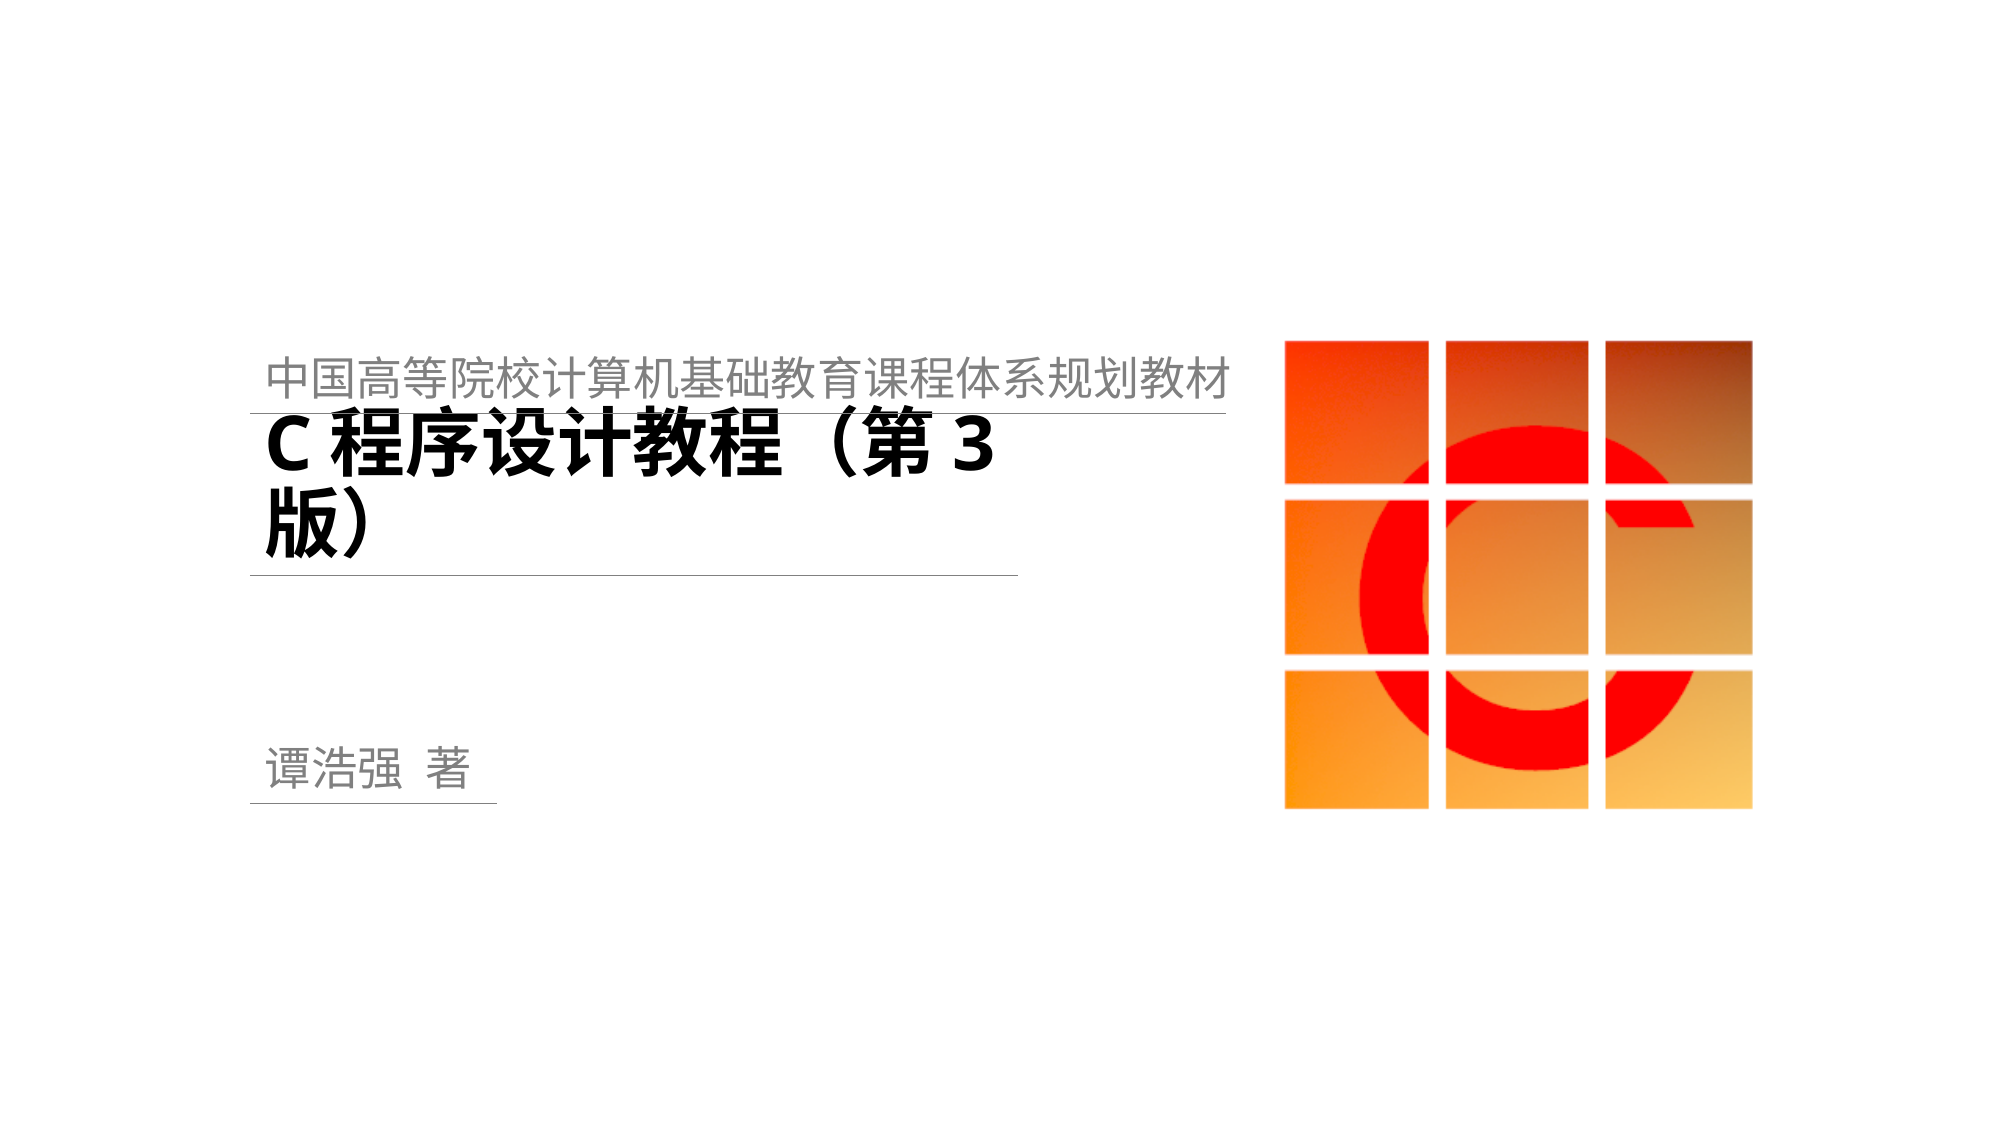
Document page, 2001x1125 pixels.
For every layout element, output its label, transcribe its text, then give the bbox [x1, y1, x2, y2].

title C程序设计教程（第3版） [249, 414, 1086, 576]
subtitle 中国高等院校计算机基础教育课程体系规划教材 [249, 348, 1246, 414]
text_box 谭浩强 著 [249, 737, 597, 804]
picture [1246, 277, 1803, 875]
